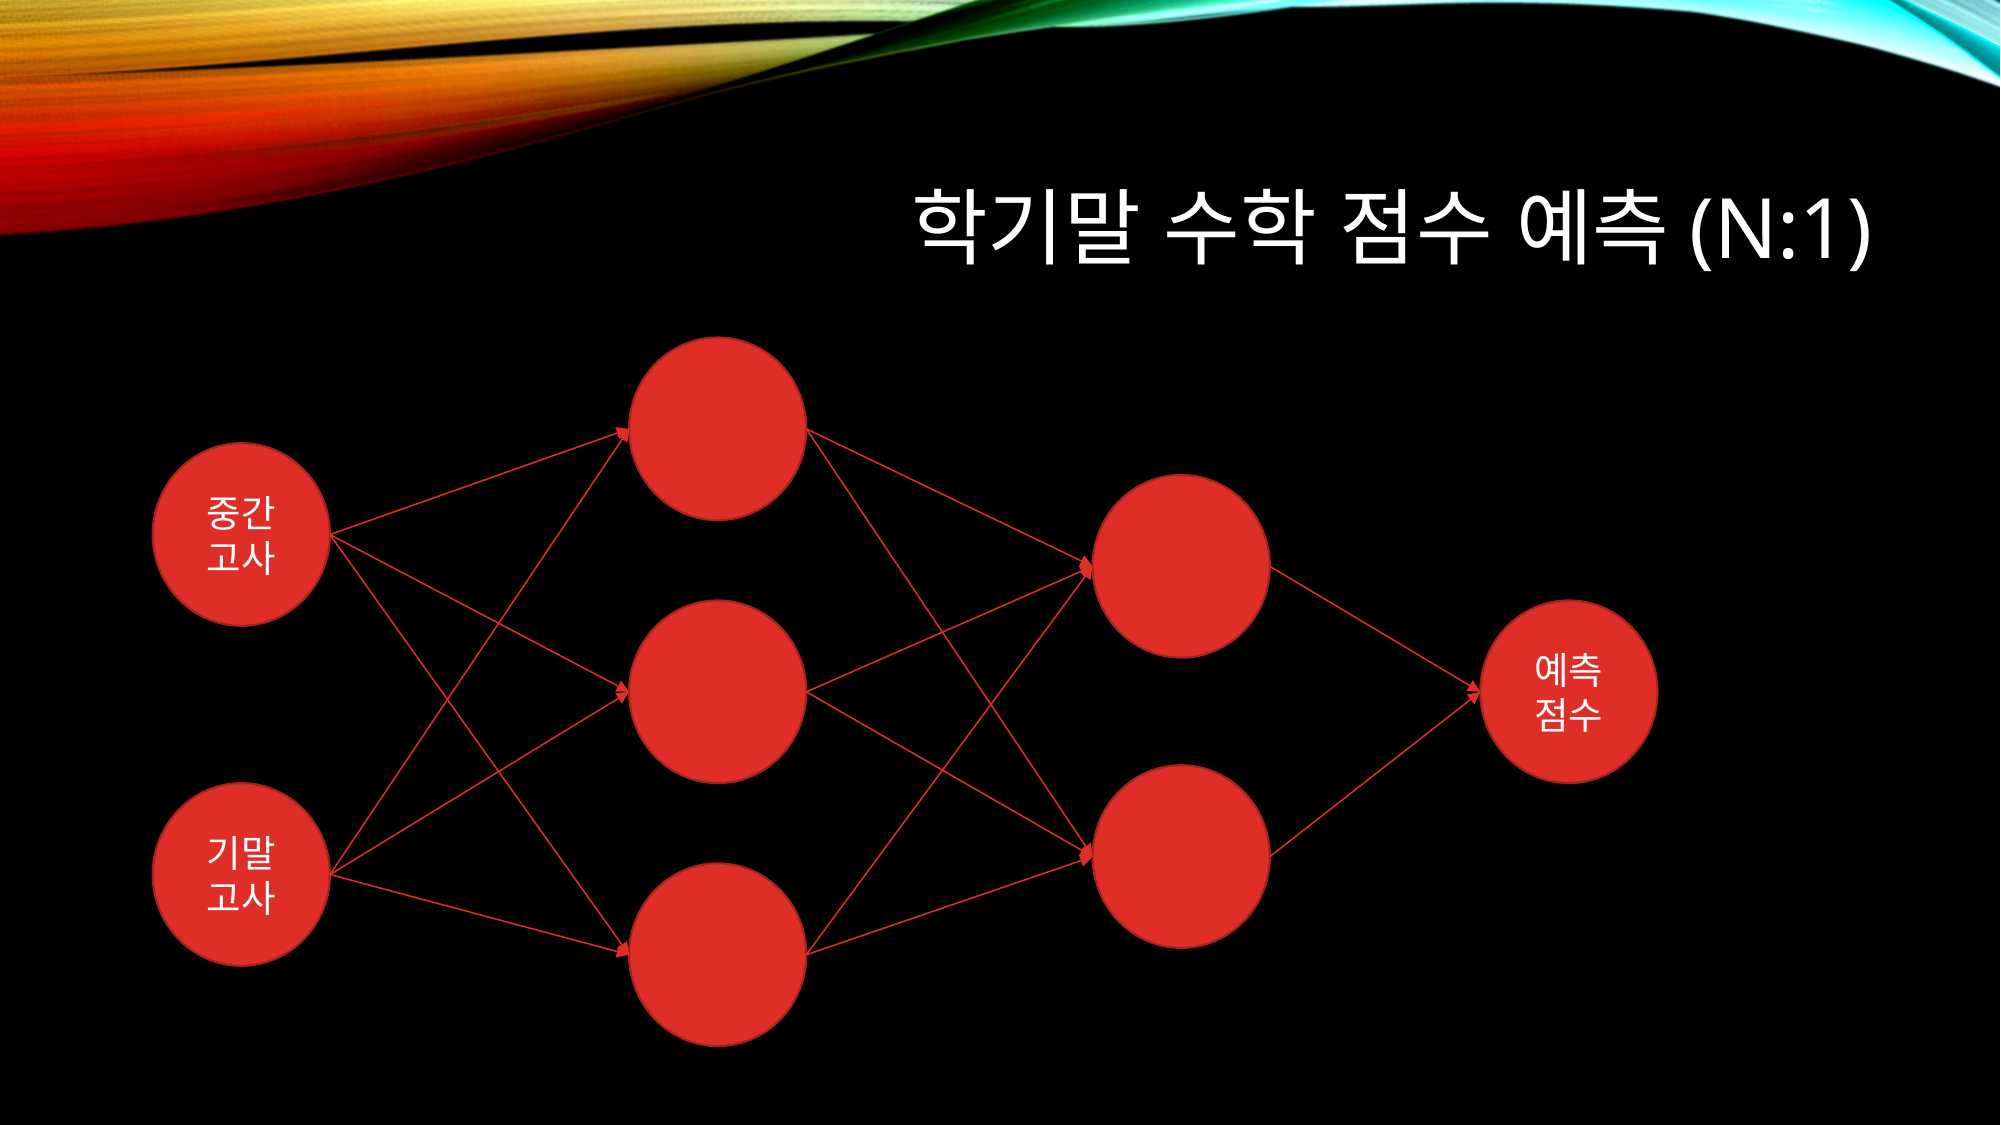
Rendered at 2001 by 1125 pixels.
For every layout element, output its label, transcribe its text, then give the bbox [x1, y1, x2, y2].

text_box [329, 691, 630, 874]
text_box 기말고사 [151, 782, 329, 967]
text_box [1269, 691, 1481, 857]
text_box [329, 874, 630, 956]
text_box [806, 566, 1093, 955]
text_box [628, 862, 808, 1048]
text_box [630, 599, 806, 785]
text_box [1269, 566, 1481, 691]
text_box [806, 428, 1093, 566]
text_box 중간고사 [151, 442, 329, 627]
text_box [1093, 473, 1271, 659]
picture [0, 0, 2000, 237]
title 학기말 수학 점수 예측(N:1) [474, 125, 1888, 338]
text_box 예측점수 [1481, 599, 1659, 785]
text_box [1093, 764, 1271, 949]
text_box [628, 336, 808, 522]
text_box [329, 428, 630, 691]
